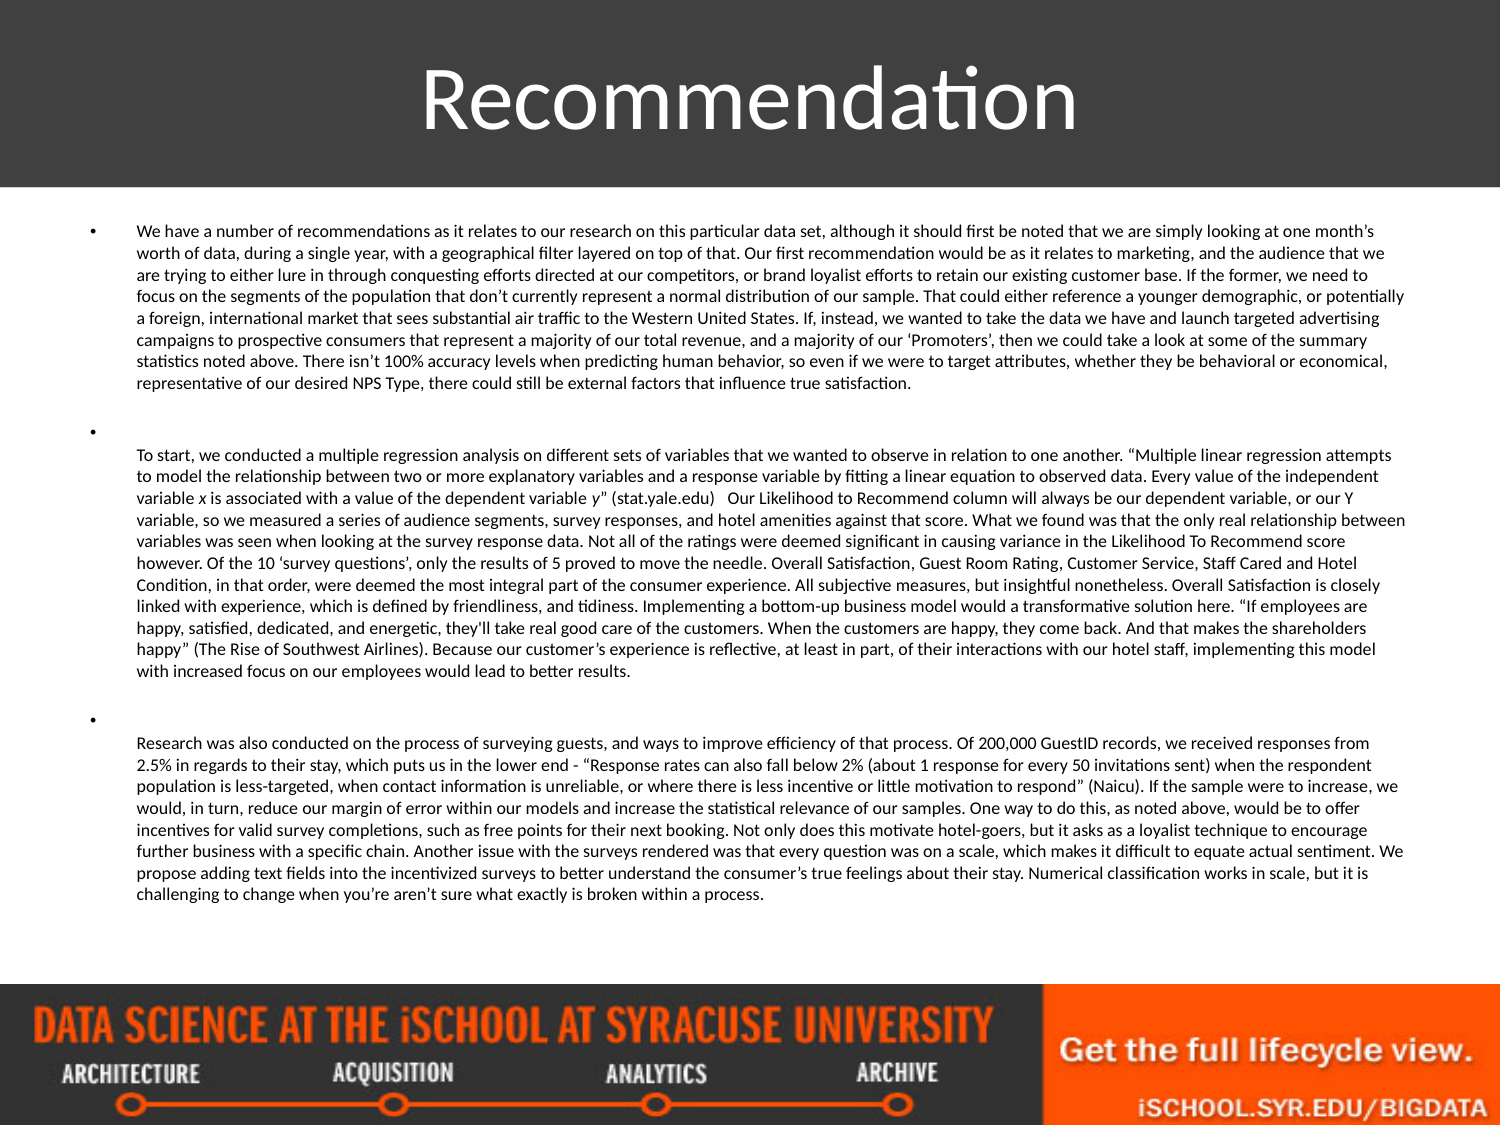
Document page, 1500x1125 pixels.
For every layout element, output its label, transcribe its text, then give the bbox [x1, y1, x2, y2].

title Recommendation [0, 0, 1500, 188]
list We have a number of recommendations as it relates to our research on this particular data set, although it should first be noted that we are simply looking at one month’s worth of data, during a single year, with a geographical filter layered on top of that. Our first recommendation would be as it relates to marketing, and the audience that we are trying to either lure in through conquesting efforts directed at our competitors, or brand loyalist efforts to retain our existing customer base. If the former, we need to focus on the segments of the population that don’t currently represent a normal distribution of our sample. That could either reference a younger demographic, or potentially a foreign, international market that sees substantial air traffic to the Western United States. If, instead, we wanted to take the data we have and launch targeted advertising campaigns to prospective consumers that represent a majority of our total revenue, and a majority of our ‘Promoters’, then we could take a look at some of the summary statistics noted above. There isn’t 100% accuracy levels when predicting human behavior, so even if we were to target attributes, whether they be behavioral or economical, representative of our desired NPS Type, there could still be external factors that influence true satisfaction. To start, we conducted a multiple regression analysis on different sets of variables that we wanted to observe in relation to one another. “Multiple linear regression attempts to model the relationship between two or more explanatory variables and a response variable by fitting a linear equation to observed data. Every value of the independent variable x is associated with a value of the dependent variable y” (stat.yale.edu) Our Likelihood to Recommend column will always be our dependent variable, or our Y variable, so we measured a series of audience segments, survey responses, and hotel amenities against that score. What we found was that the only real relationship between variables was seen when looking at the survey response data. Not all of the ratings were deemed significant in causing variance in the Likelihood To Recommend score however. Of the 10 ‘survey questions’, only the results of 5 proved to move the needle. Overall Satisfaction, Guest Room Rating, Customer Service, Staff Cared and Hotel Condition, in that order, were deemed the most integral part of the consumer experience. All subjective measures, but insightful nonetheless. Overall Satisfaction is closely linked with experience, which is defined by friendliness, and tidiness. Implementing a bottom-up business model would a transformative solution here. “If employees are happy, satisfied, dedicated, and energetic, they'll take real good care of the customers. When the customers are happy, they come back. And that makes the shareholders happy” (The Rise of Southwest Airlines). Because our customer’s experience is reflective, at least in part, of their interactions with our hotel staff, implementing this model with increased focus on our employees would lead to better results. Research was also conducted on the process of surveying guests, and ways to improve efficiency of that process. Of 200,000 GuestID records, we received responses from 2.5% in regards to their stay, which puts us in the lower end - “Response rates can also fall below 2% (about 1 response for every 50 invitations sent) when the respondent population is less-targeted, when contact information is unreliable, or where there is less incentive or little motivation to respond” (Naicu). If the sample were to increase, we would, in turn, reduce our margin of error within our models and increase the statistical relevance of our samples. One way to do this, as noted above, would be to offer incentives for valid survey completions, such as free points for their next booking. Not only does this motivate hotel-goers, but it asks as a loyalist technique to encourage further business with a specific chain. Another issue with the surveys rendered was that every question was on a scale, which makes it difficult to equate actual sentiment. We propose adding text fields into the incentivized surveys to better understand the consumer’s true feelings about their stay. Numerical classification works in scale, but it is challenging to change when you’re aren’t sure what exactly is broken within a process. [75, 212, 1425, 955]
picture [0, 984, 1500, 1125]
